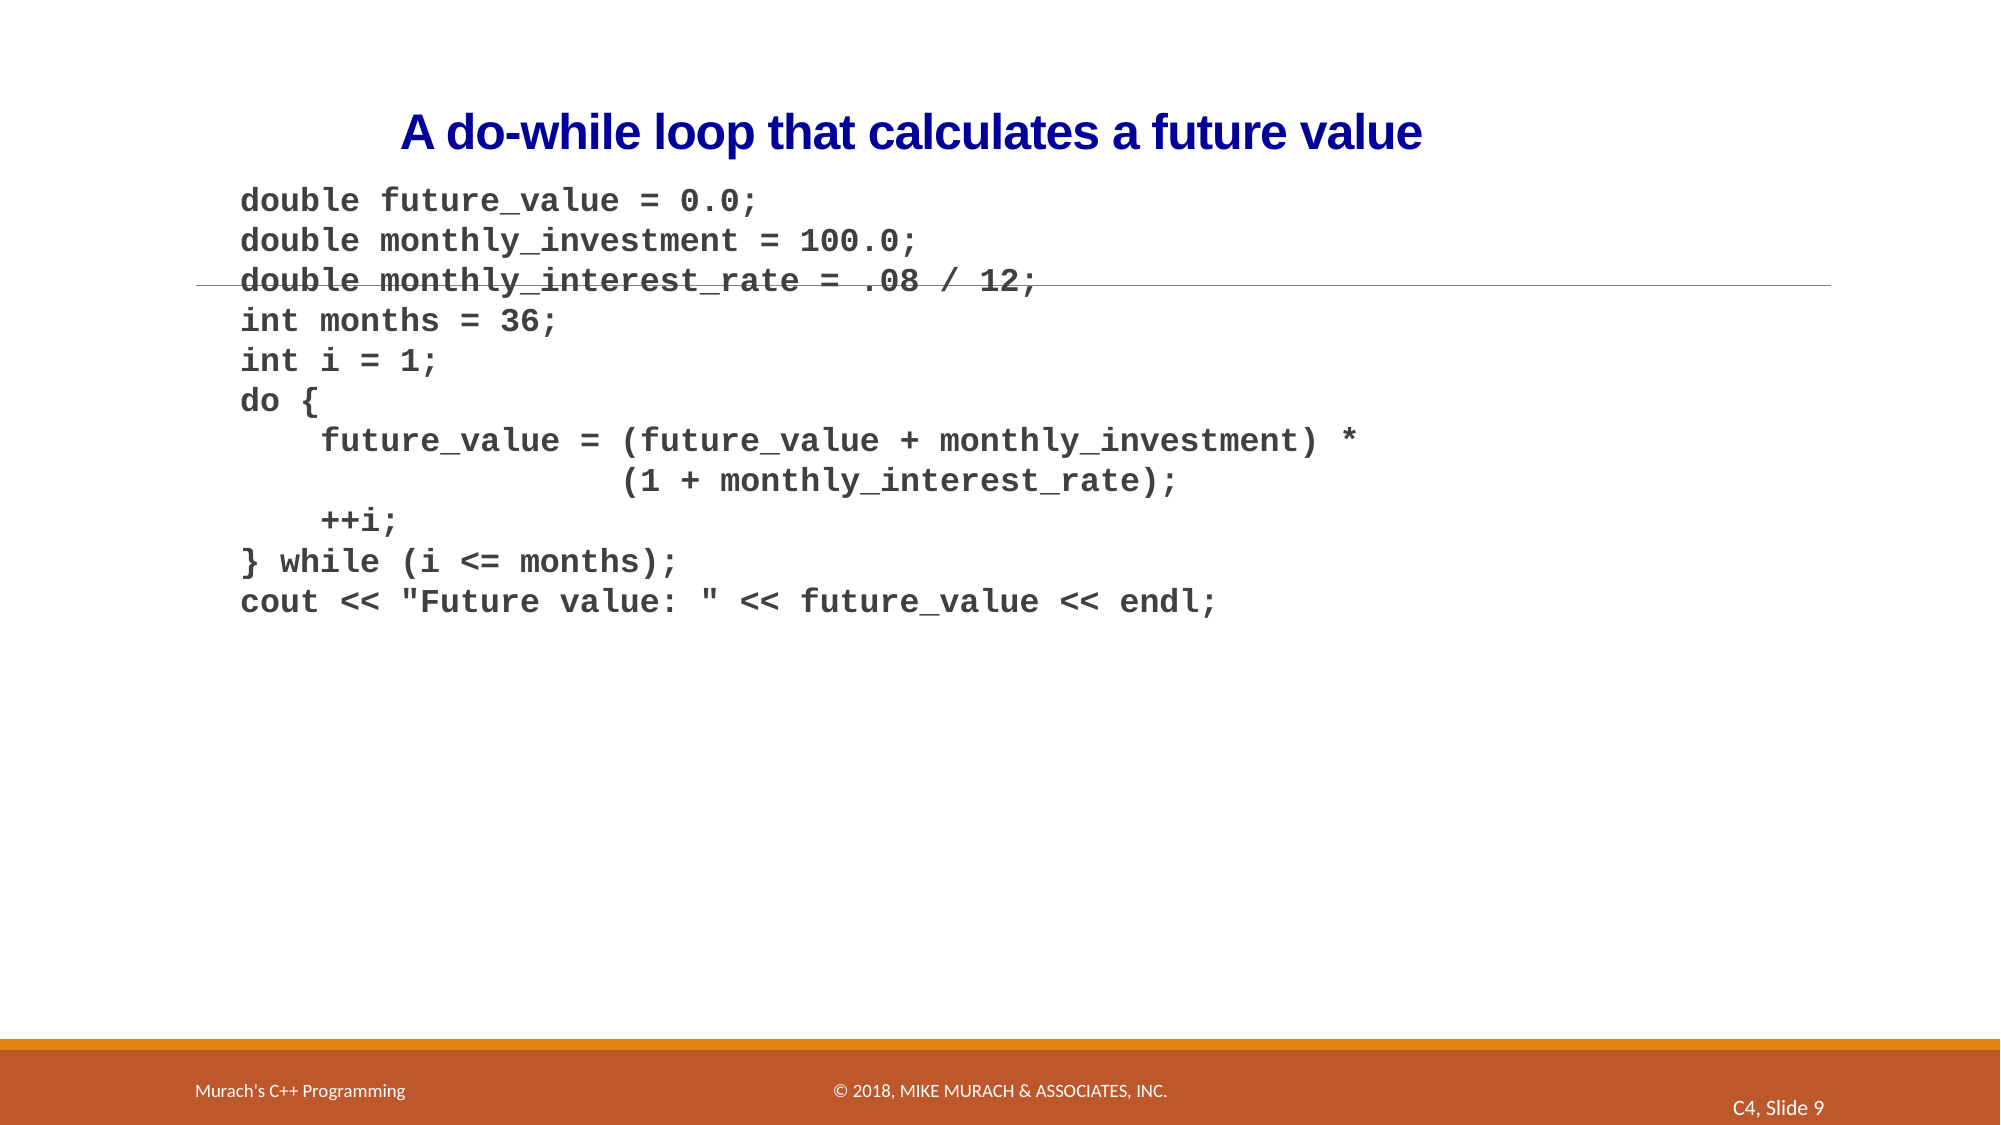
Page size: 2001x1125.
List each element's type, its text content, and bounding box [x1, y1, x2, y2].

slide_number C4, Slide 9 [1624, 1059, 1840, 1120]
footer © 2018, Mike Murach & Associates, Inc. [604, 1059, 1396, 1120]
list double future_value = 0.0; double monthly_investment = 100.0; double monthly_interest_rate = .08 / 12; int months = 36; int i = 1; do { future_value = (future_value + monthly_investment) * (1 + monthly_interest_rate); ++i; } while (i <= months); cout << "Future value: " << future_value << endl; [183, 174, 1800, 975]
title A do-while loop that calculates a future value [399, 105, 1600, 160]
slide_number Murach's C++ Programming [180, 1059, 586, 1120]
